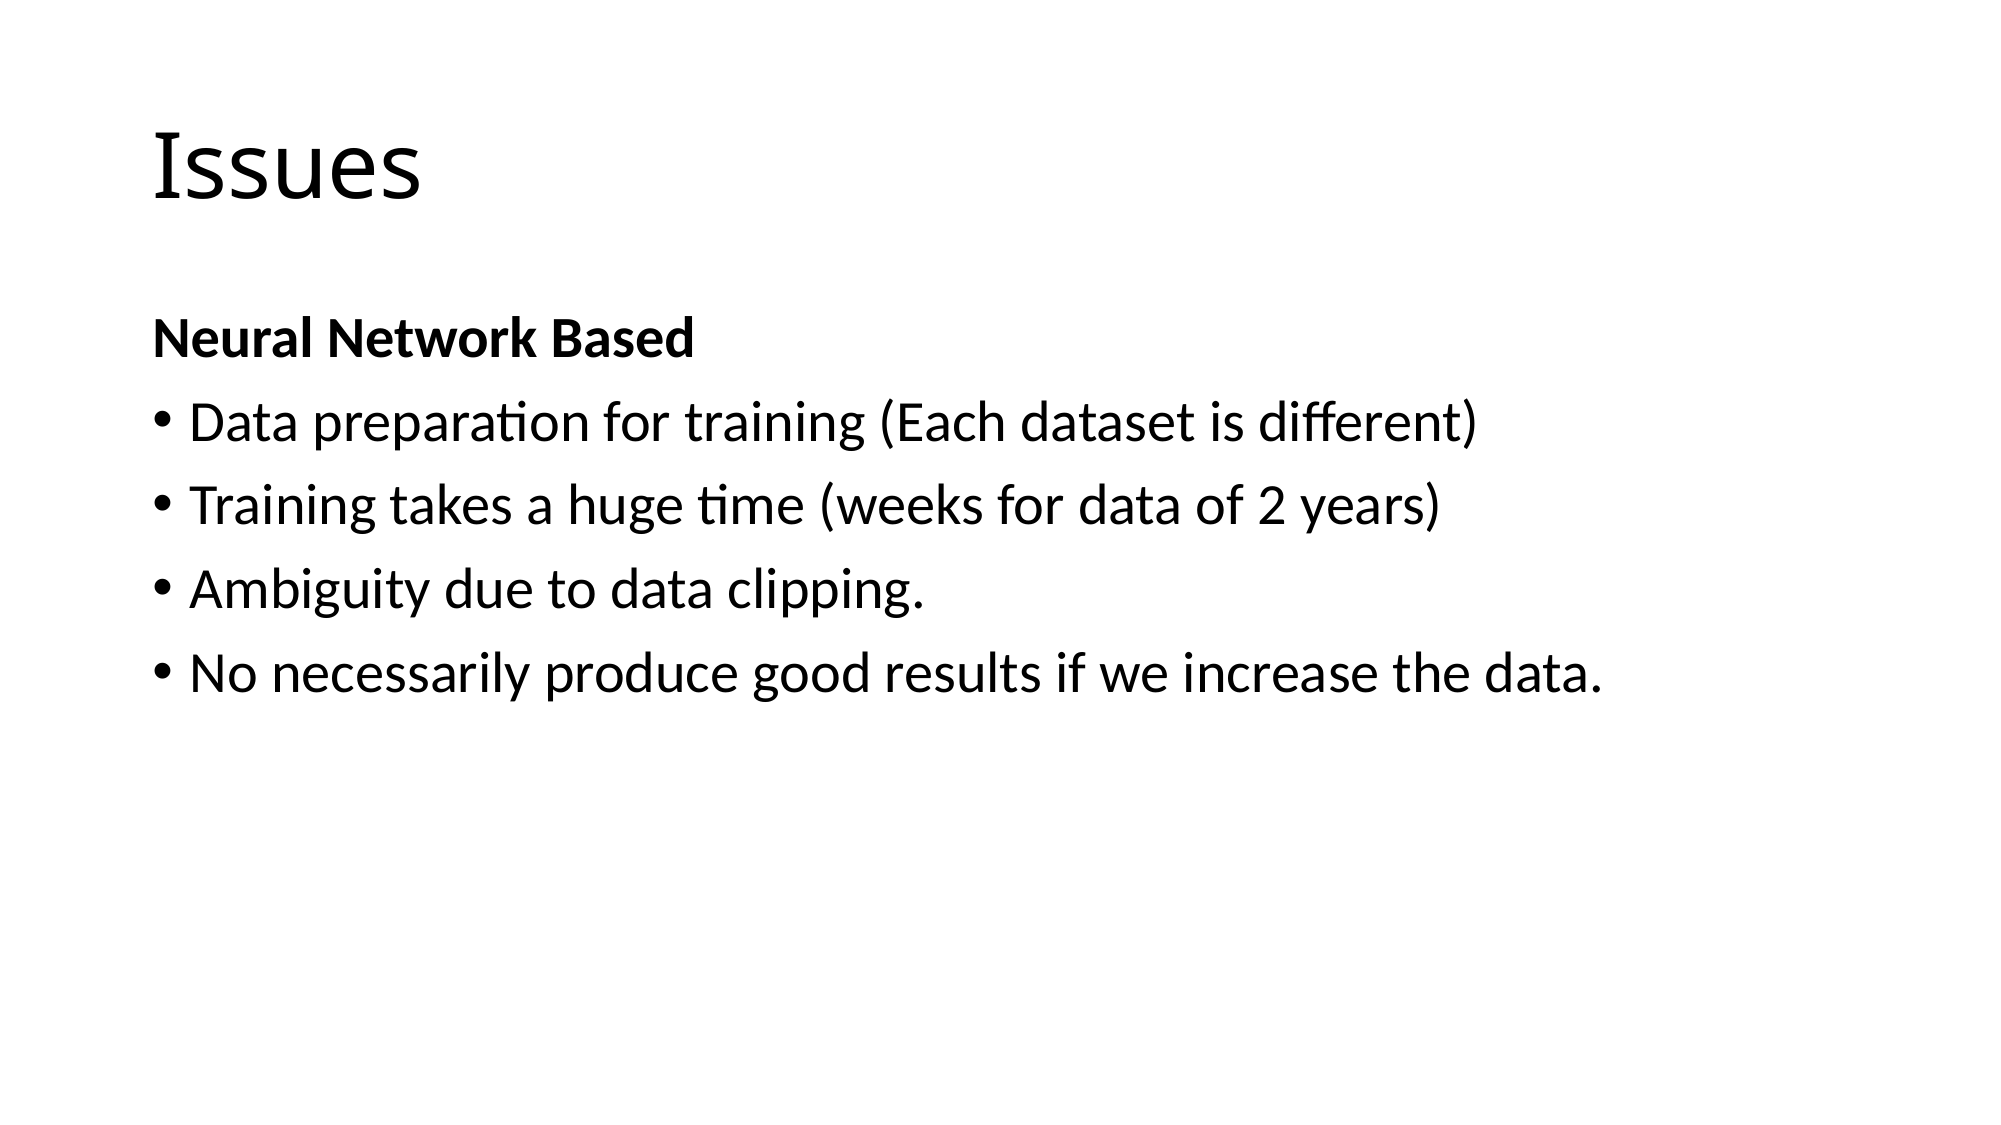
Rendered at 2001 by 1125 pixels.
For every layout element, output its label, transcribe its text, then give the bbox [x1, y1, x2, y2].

list Neural Network Based Data preparation for training (Each dataset is different) Training takes a huge time (weeks for data of 2 years) Ambiguity due to data clipping. No necessarily produce good results if we increase the data. [137, 299, 1863, 1014]
title Issues [137, 59, 1863, 278]
